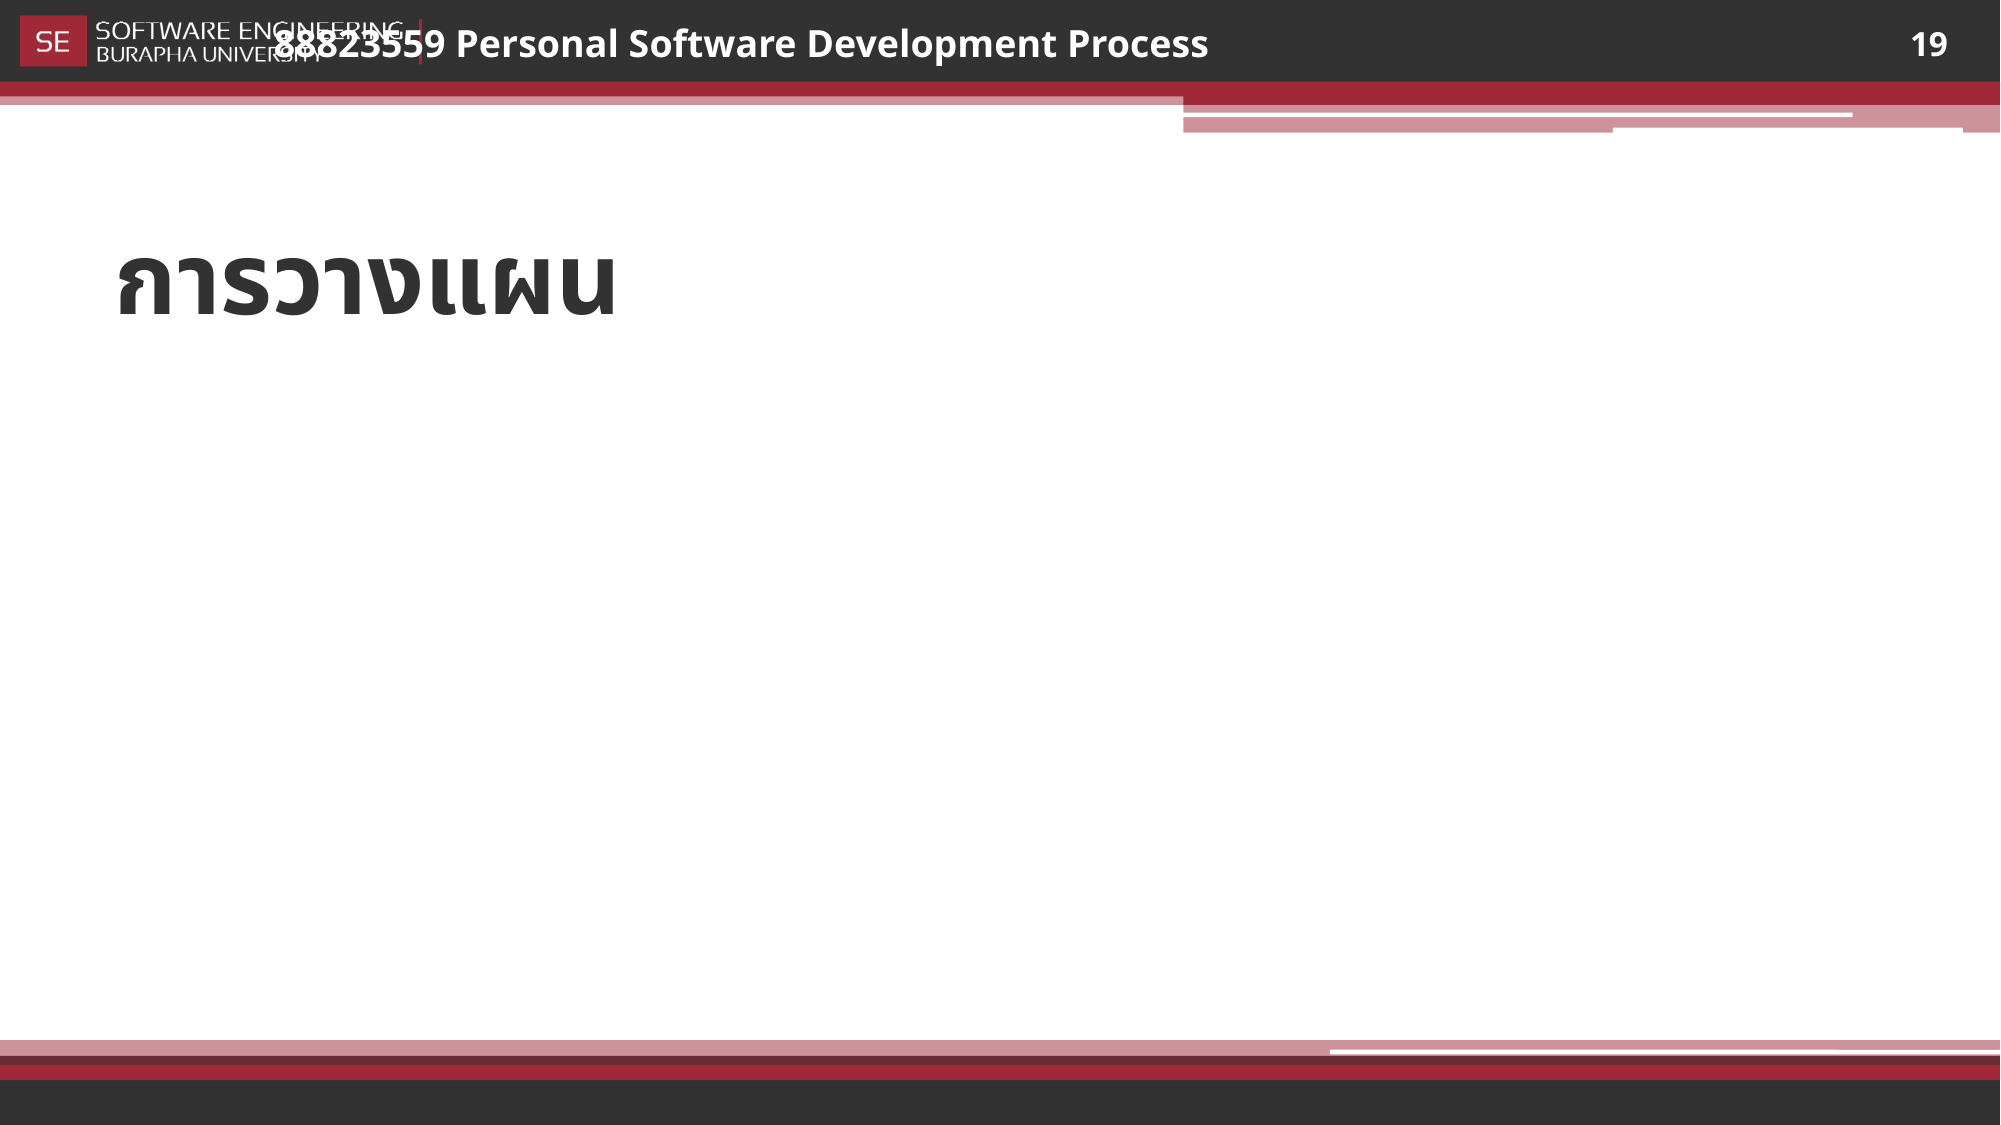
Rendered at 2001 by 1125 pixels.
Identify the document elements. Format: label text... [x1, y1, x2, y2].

picture [17, 8, 430, 79]
title การวางแผน [99, 187, 1900, 363]
slide_number 19 [1796, 15, 1963, 76]
